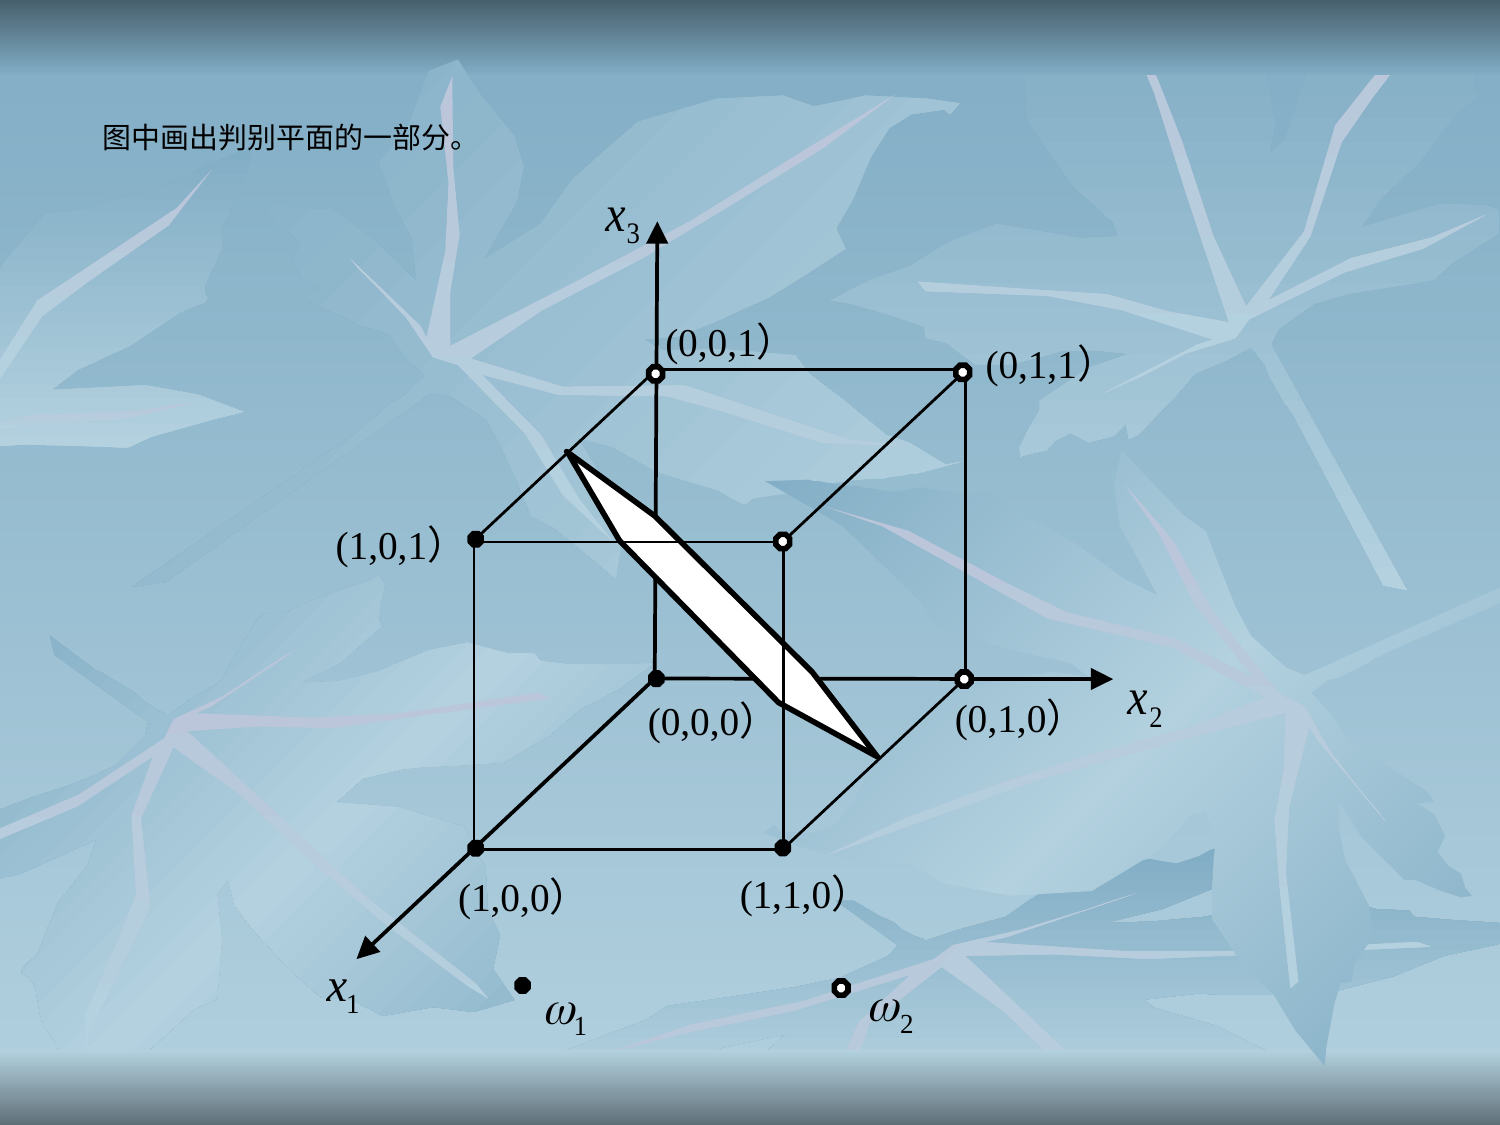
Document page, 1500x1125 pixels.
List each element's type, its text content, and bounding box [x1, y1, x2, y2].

picture [317, 160, 1172, 1065]
text_box 图中画出判别平面的一部分。 [87, 106, 839, 182]
